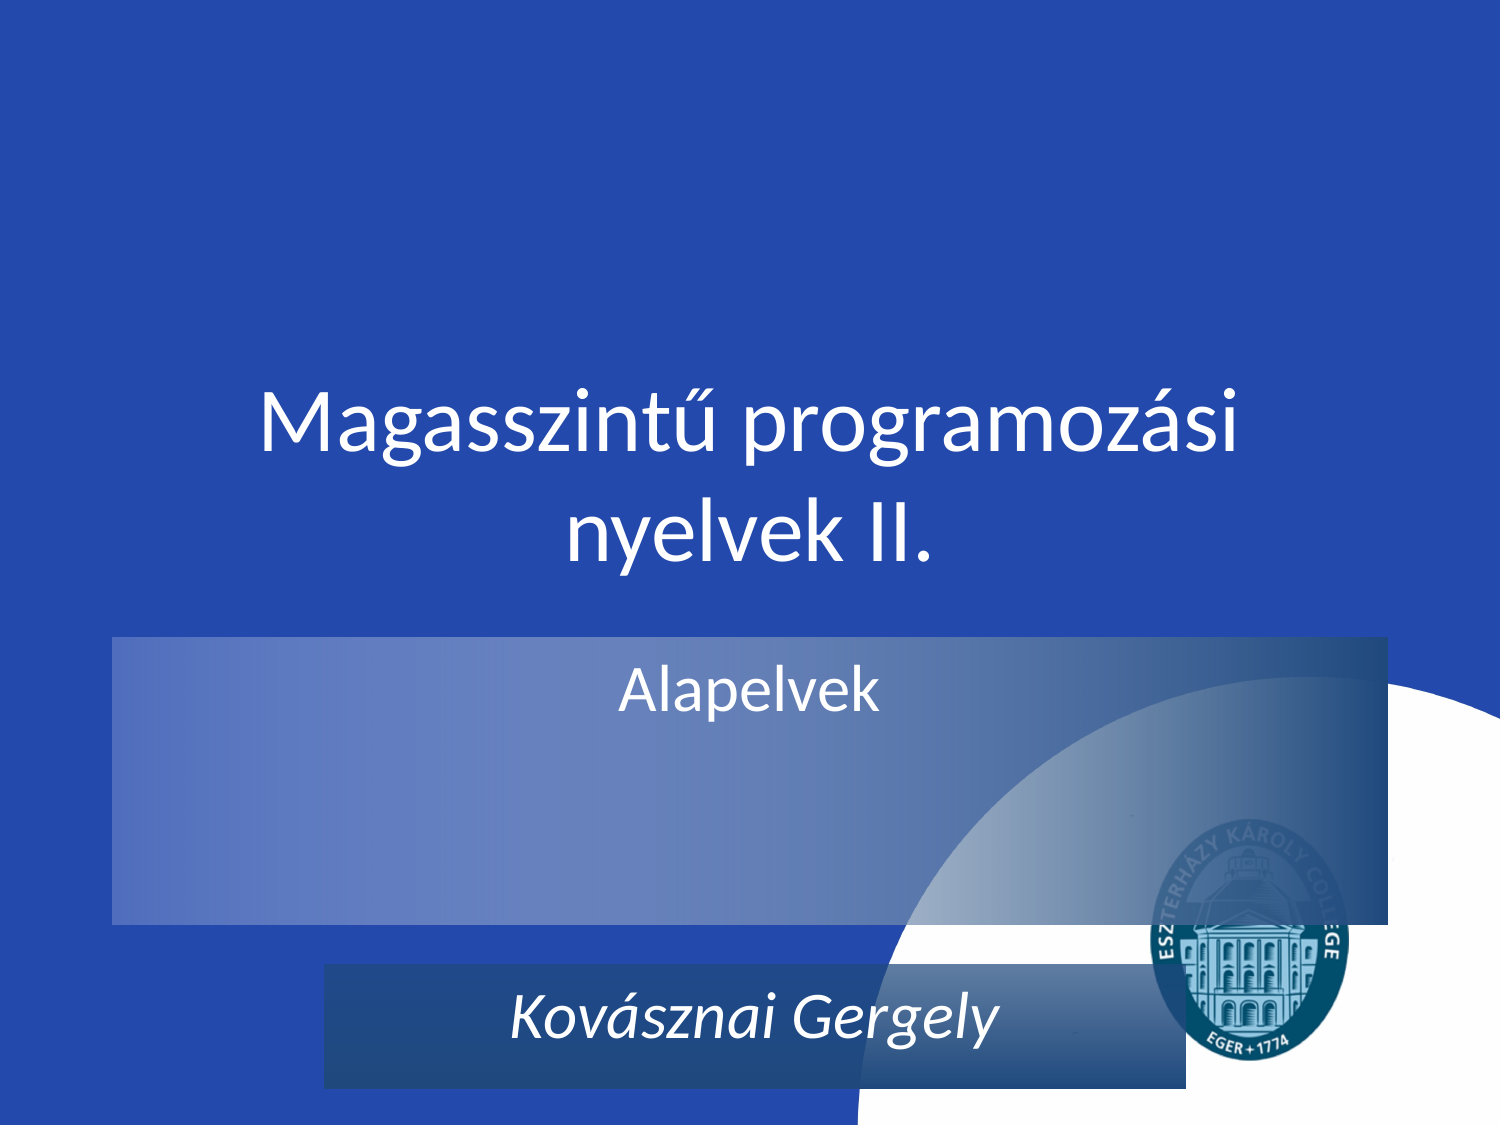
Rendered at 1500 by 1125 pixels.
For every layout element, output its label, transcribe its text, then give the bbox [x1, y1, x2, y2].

text_box Kovásznai Gergely [324, 964, 1186, 1089]
picture [0, 0, 1500, 1125]
title Magasszintű programozási nyelvek II. [112, 349, 1388, 591]
subtitle Alapelvek [112, 637, 1388, 925]
